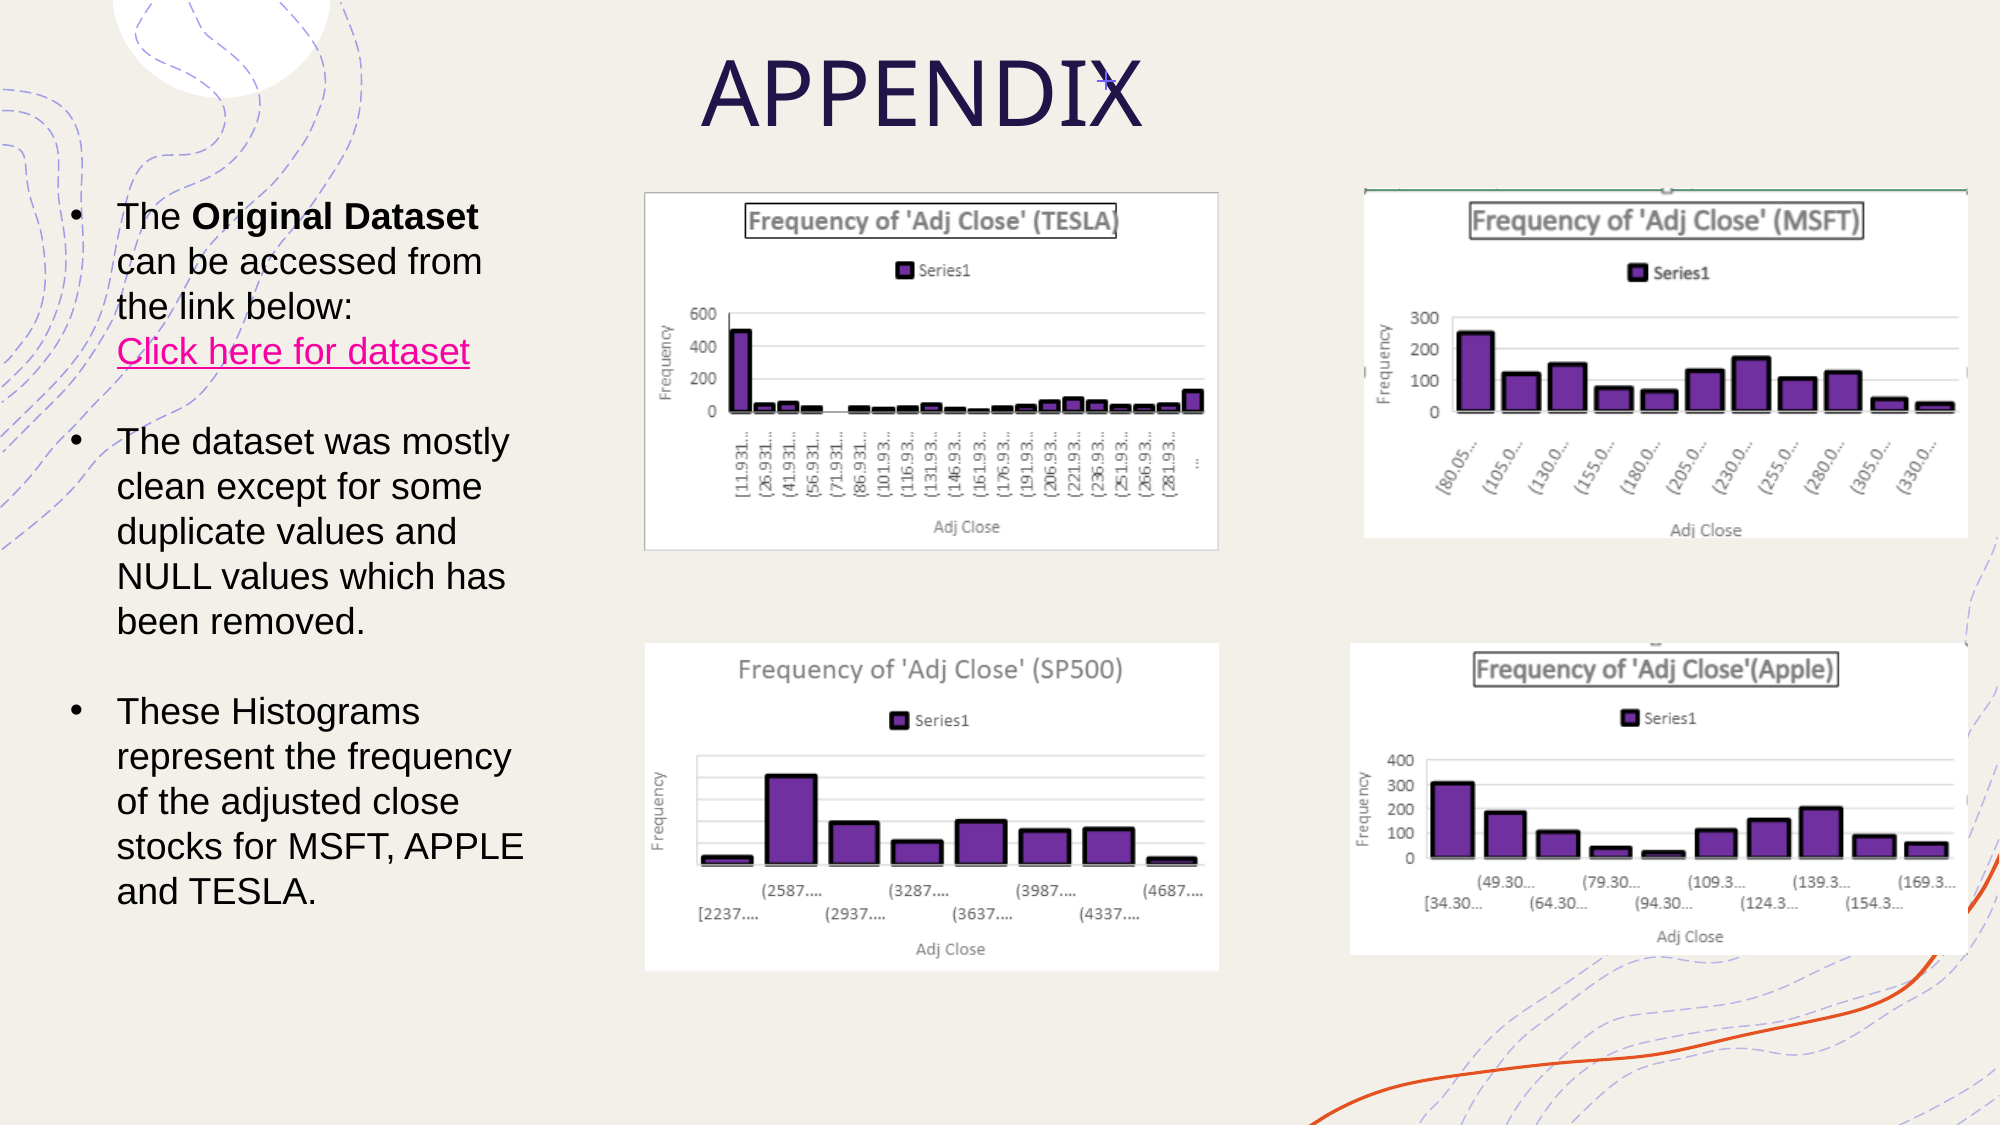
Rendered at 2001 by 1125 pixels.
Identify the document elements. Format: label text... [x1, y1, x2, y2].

title APPENDIX [685, 0, 1373, 227]
text_box The Original Dataset can be accessed from the link below: Click here for dataset The dataset was mostly clean except for some duplicate values and NULL values which has been removed. These Histograms represent the frequency of the adjusted close stocks for MSFT, APPLE and TESLA. [54, 184, 549, 920]
text_box [0, 0, 1364, 1125]
text_box [1373, 0, 2000, 537]
picture [645, 643, 1219, 972]
picture [643, 191, 1219, 551]
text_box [1096, 70, 1116, 91]
picture [1364, 188, 1968, 538]
picture [1350, 643, 1968, 955]
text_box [1308, 537, 2000, 1125]
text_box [0, 0, 362, 550]
